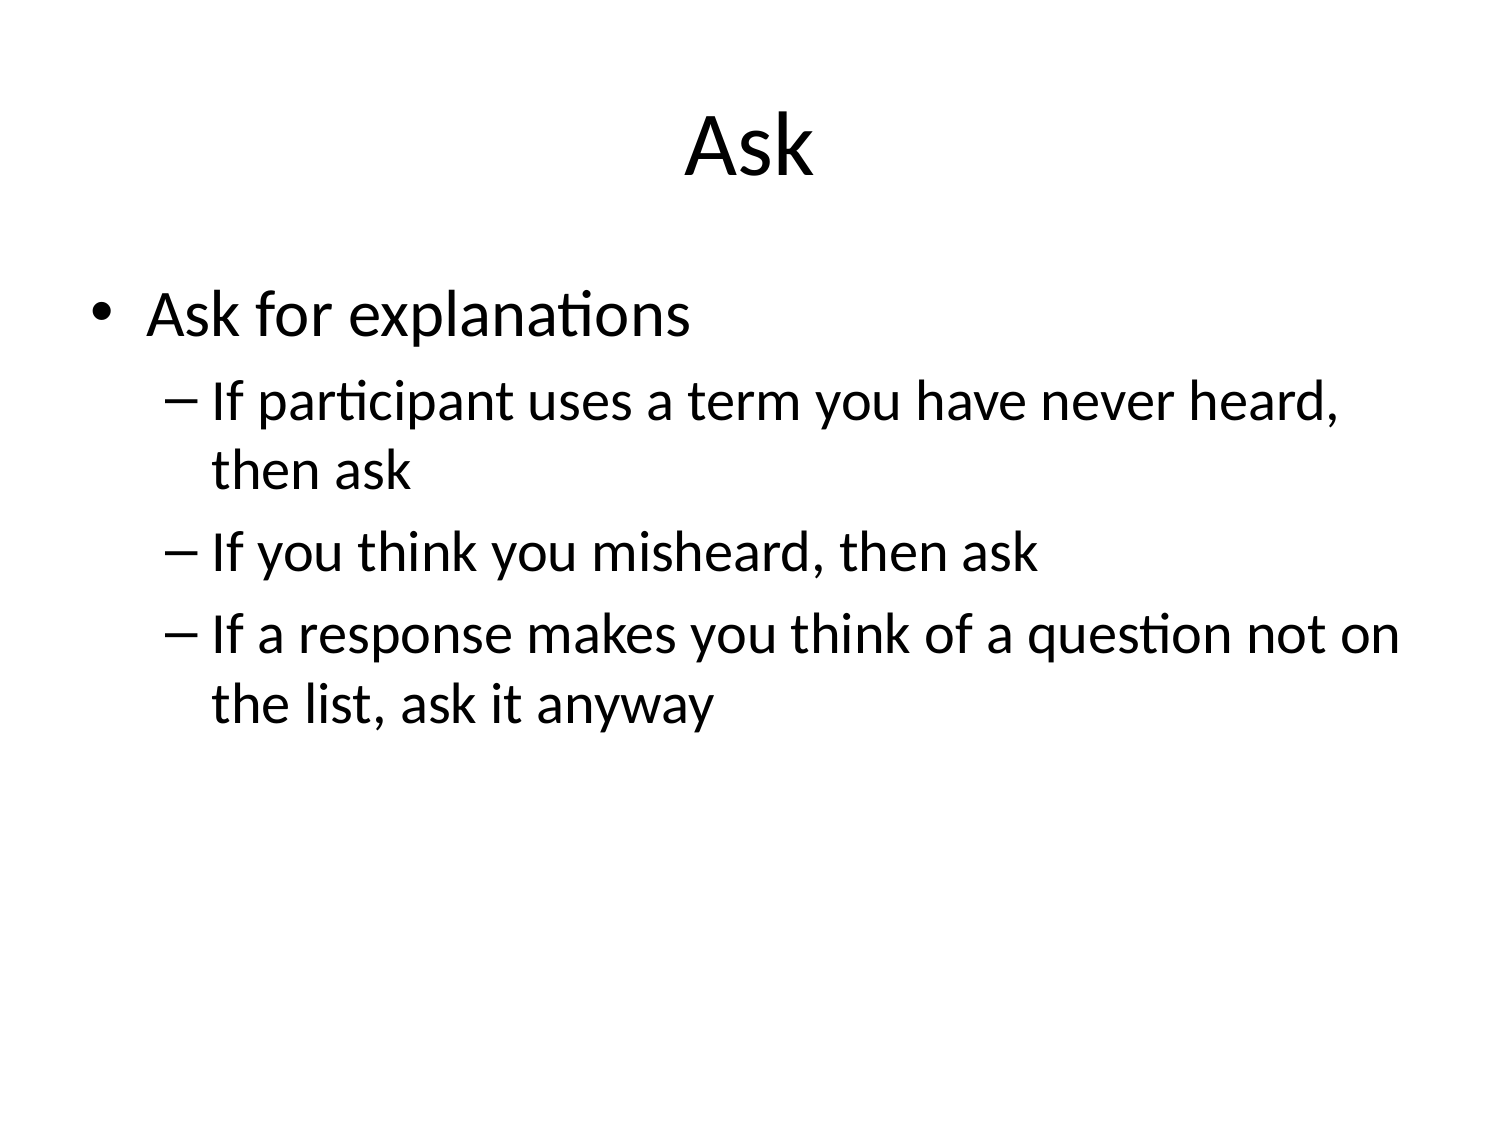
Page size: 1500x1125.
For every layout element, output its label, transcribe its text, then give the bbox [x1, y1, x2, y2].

title Ask [75, 45, 1425, 233]
list Ask for explanations If participant uses a term you have never heard, then ask If you think you misheard, then ask If a response makes you think of a question not on the list, ask it anyway [75, 262, 1425, 1005]
